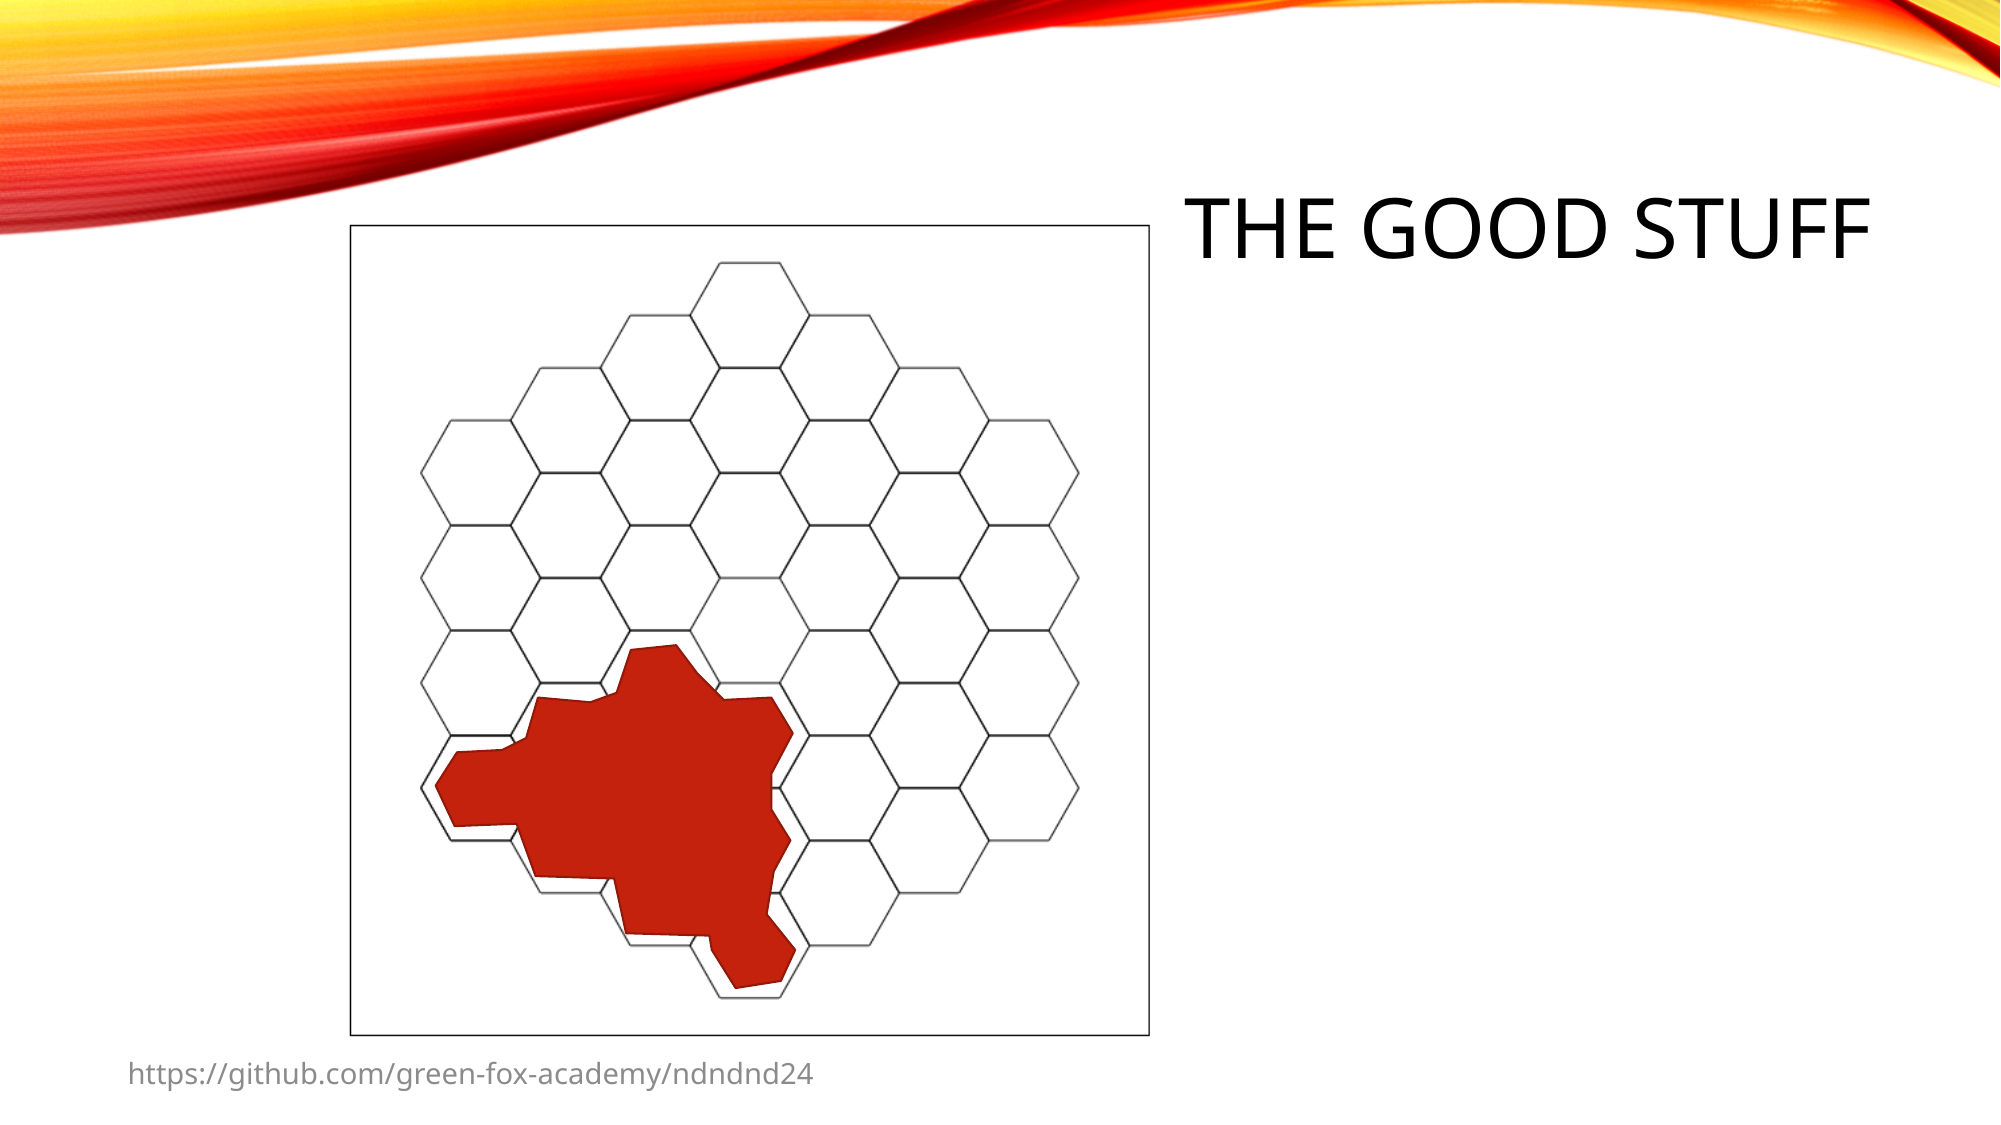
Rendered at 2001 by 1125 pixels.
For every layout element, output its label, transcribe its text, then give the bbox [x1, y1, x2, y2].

picture [0, 0, 2000, 237]
footer https://github.com/green-fox-academy/ndndnd24 [112, 1042, 1388, 1103]
title The good stuff [474, 125, 1888, 338]
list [345, 221, 1154, 1043]
